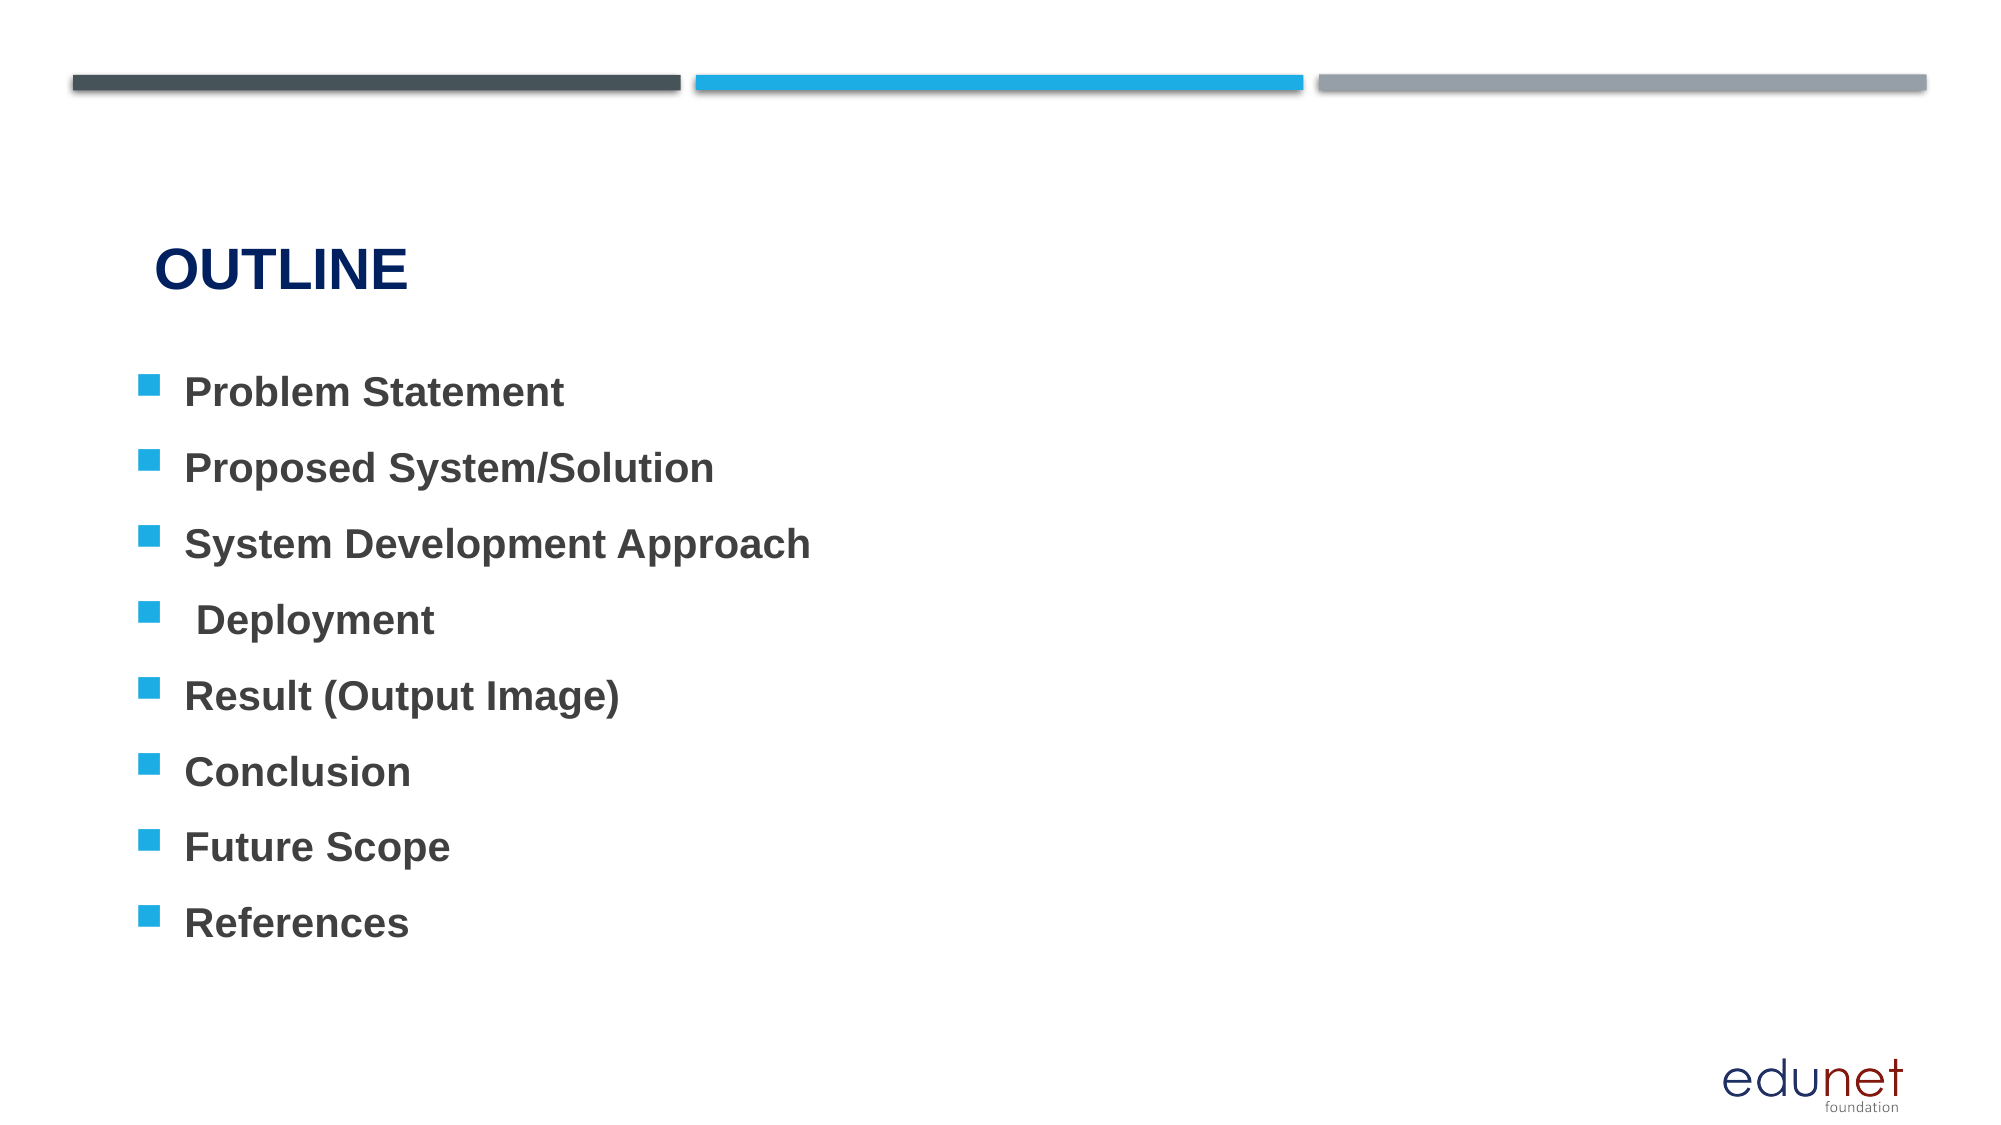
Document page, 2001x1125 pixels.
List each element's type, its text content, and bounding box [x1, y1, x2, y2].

picture [1719, 1056, 1905, 1116]
title OUTLINE [139, 91, 1865, 276]
list Problem Statement Proposed System/Solution System Development Approach Deployment Result (Output Image) Conclusion Future Scope References [119, 276, 1927, 1046]
